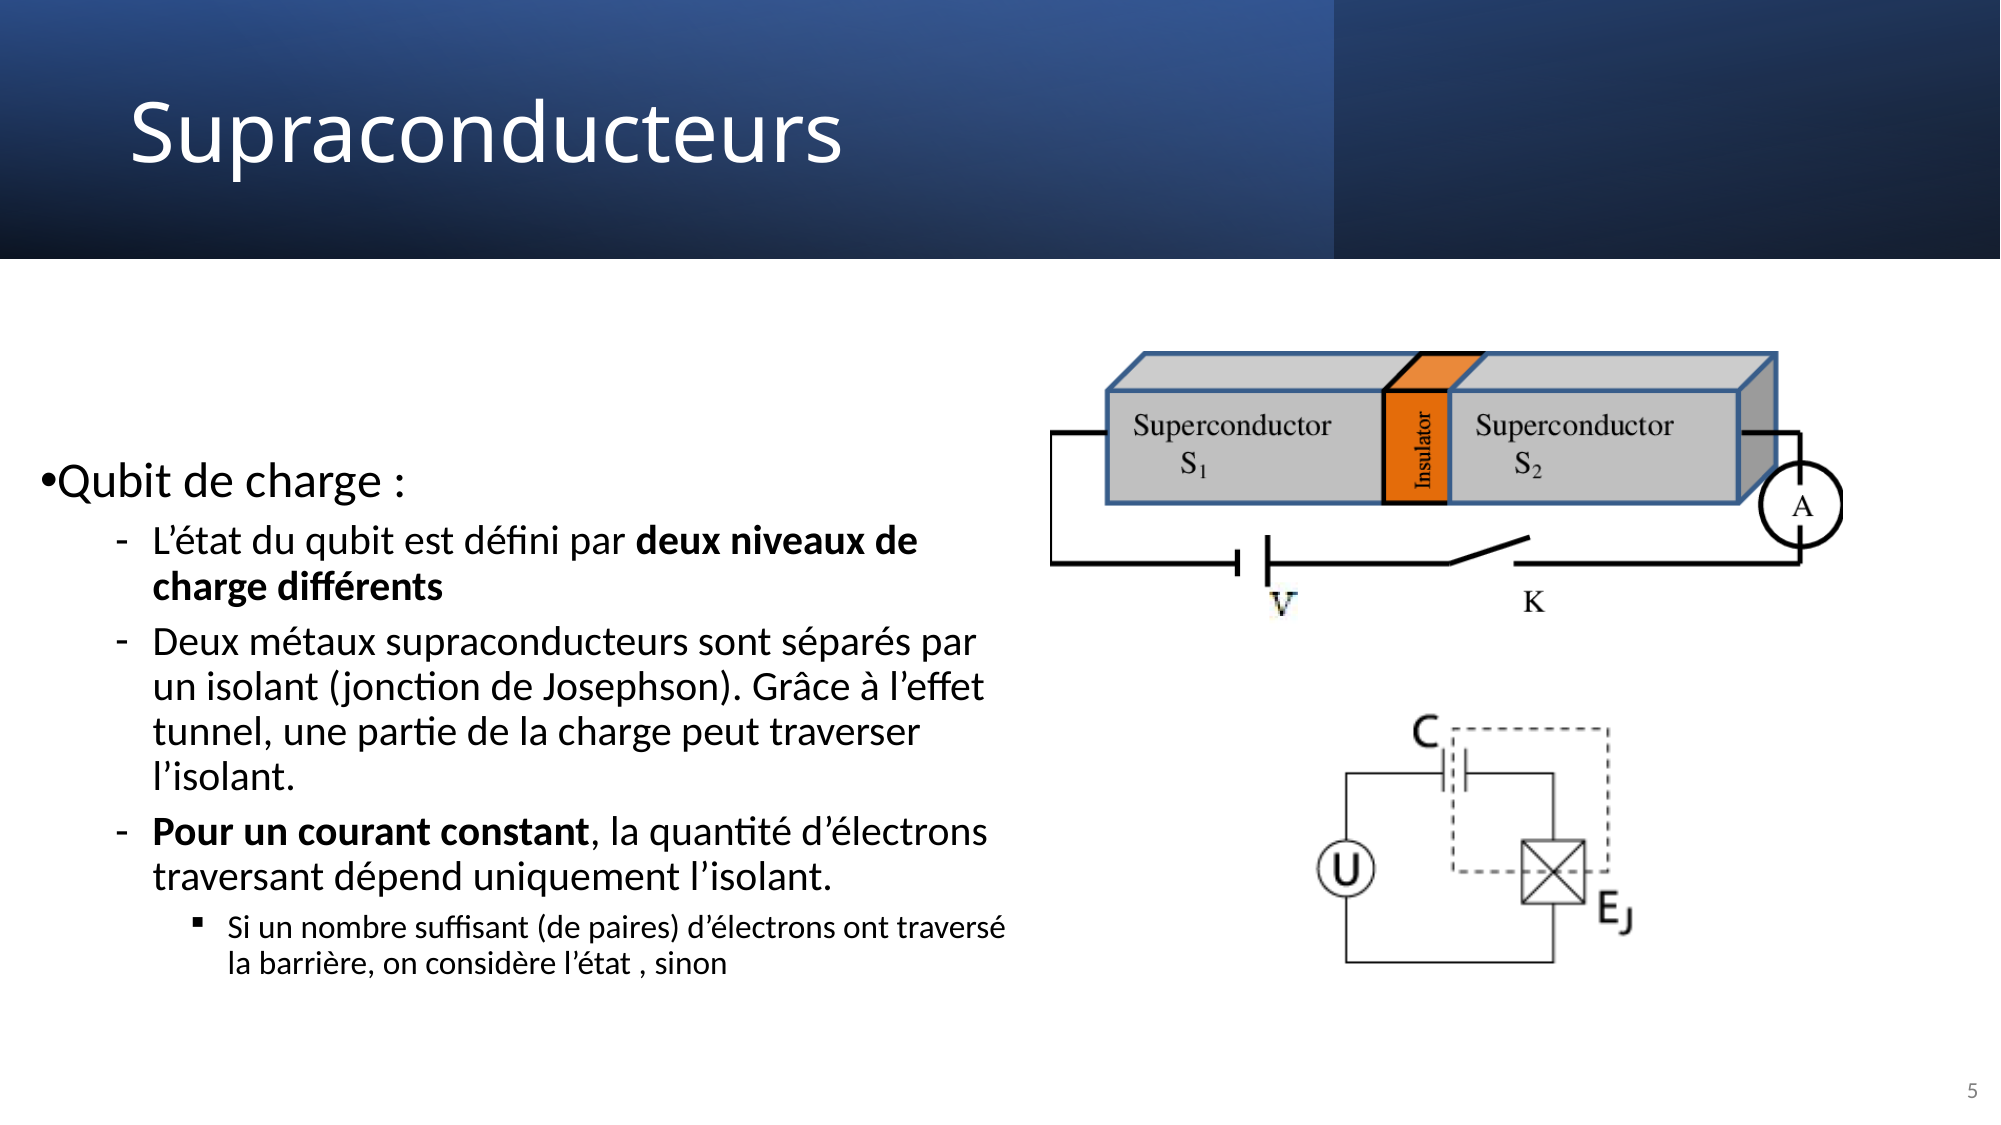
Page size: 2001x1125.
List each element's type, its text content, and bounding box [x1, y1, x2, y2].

slide_number 5 [1920, 1058, 1994, 1119]
title Supraconducteurs [114, 40, 1274, 231]
text_box [0, 260, 2000, 1125]
picture [1050, 351, 1843, 636]
text_box [0, 0, 2000, 259]
picture [1295, 687, 1650, 997]
